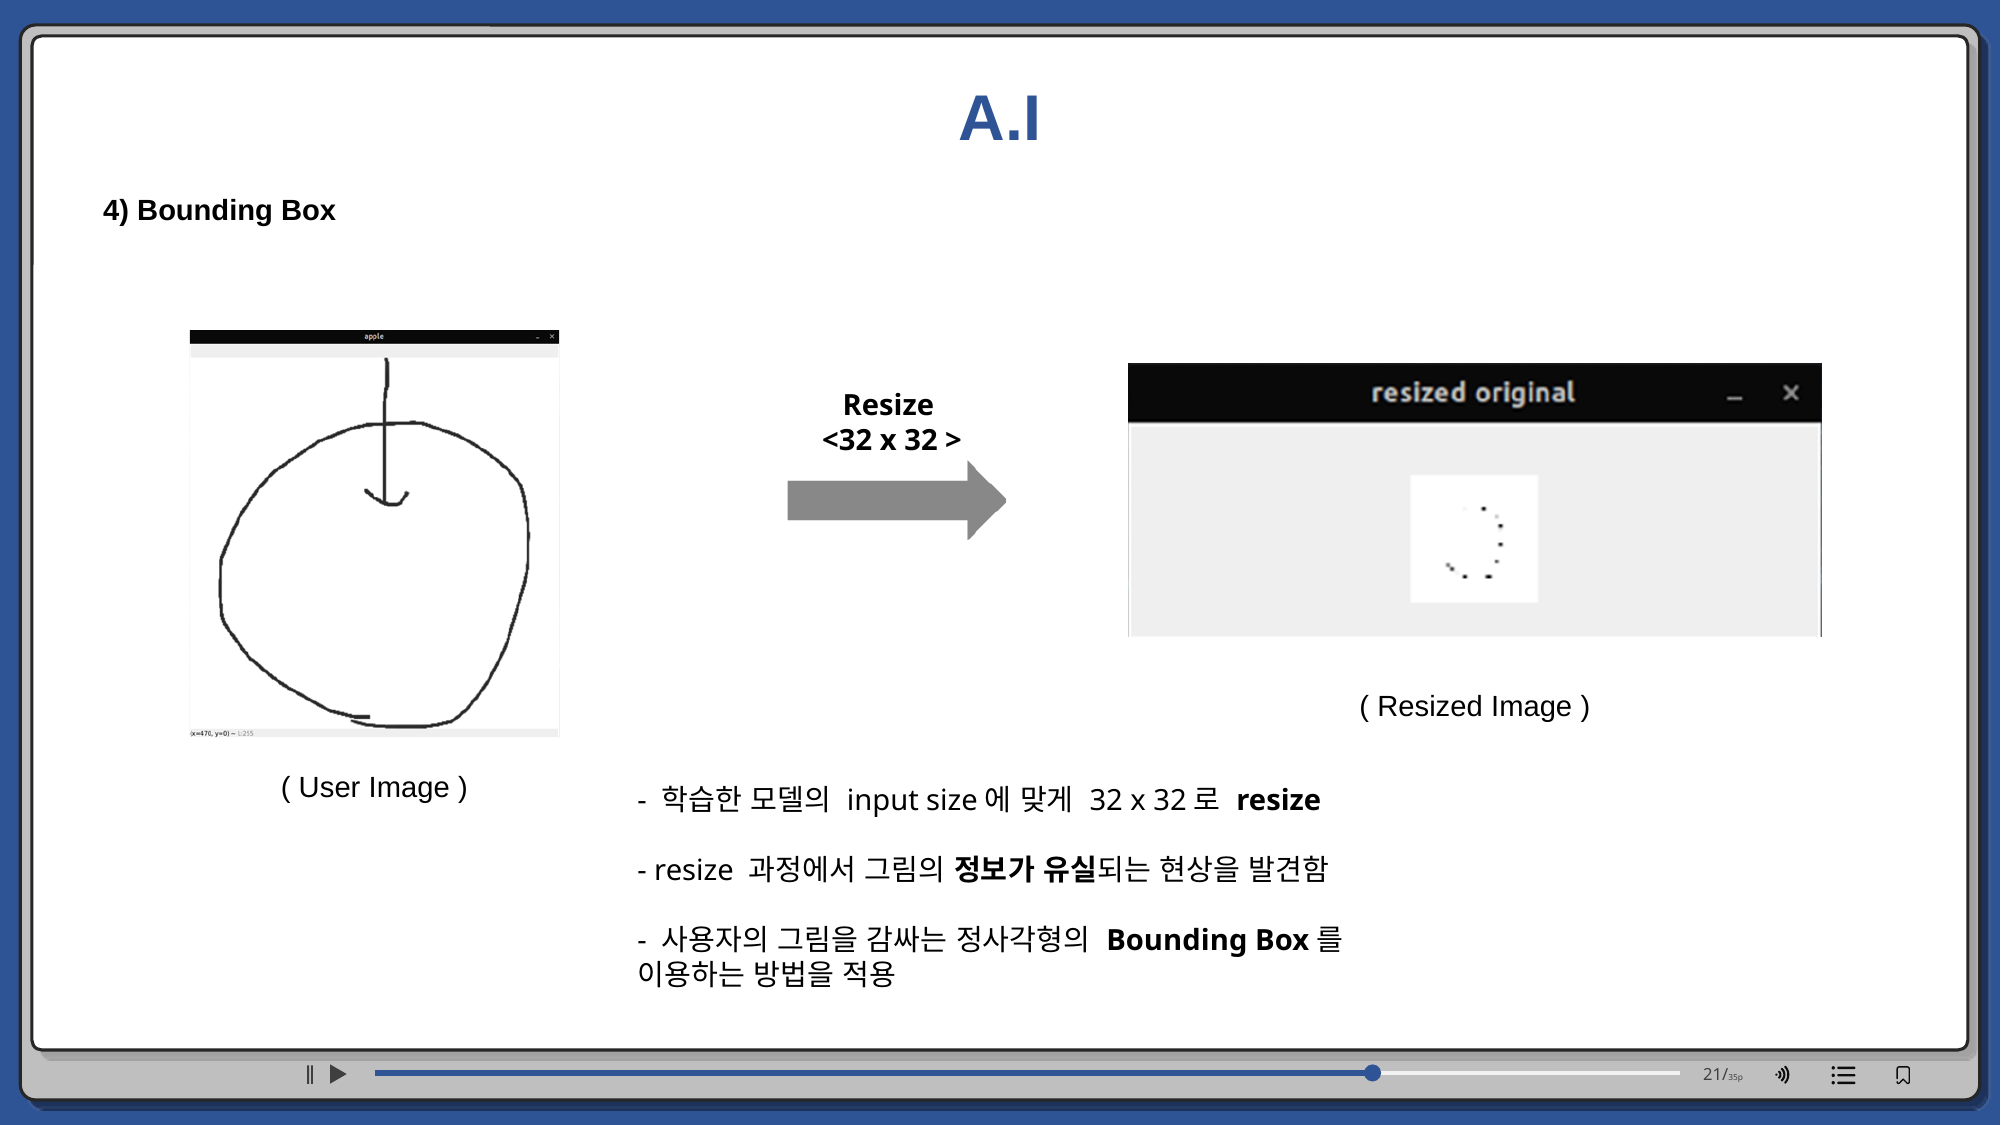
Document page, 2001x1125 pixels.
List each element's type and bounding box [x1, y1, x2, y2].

picture [1127, 362, 1823, 637]
picture [189, 329, 560, 739]
text_box [20, 24, 1980, 1101]
picture [787, 459, 1007, 541]
